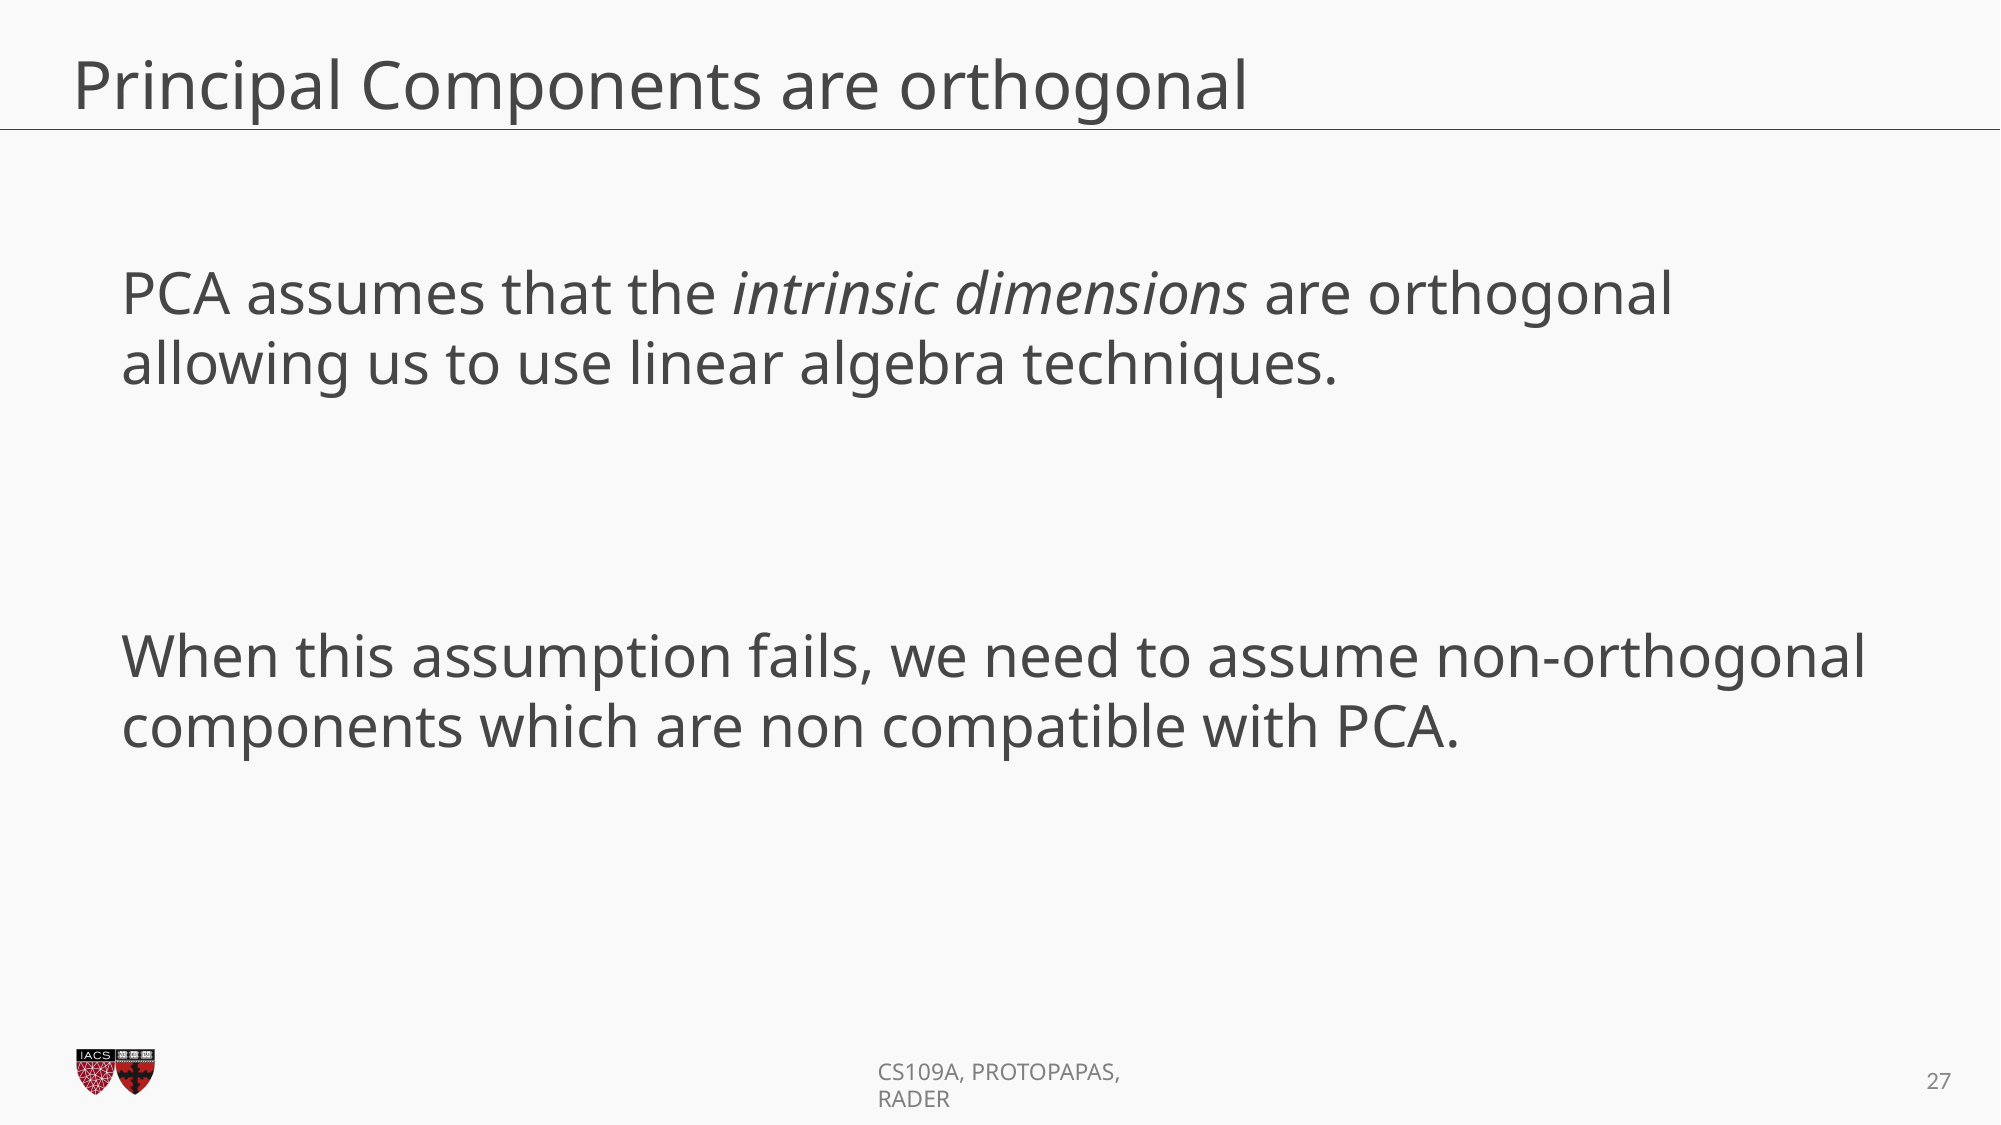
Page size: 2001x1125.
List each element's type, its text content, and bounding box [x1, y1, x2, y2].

list PCA assumes that the intrinsic dimensions are orthogonal allowing us to use linear algebra techniques. [106, 248, 1844, 496]
list When this assumption fails, we need to assume non-orthogonal components which are non compatible with PCA. [106, 611, 1898, 858]
picture [75, 1049, 155, 1095]
slide_number ‹#› [1500, 1050, 1967, 1110]
title Principal Components are orthogonal [57, 35, 1943, 162]
